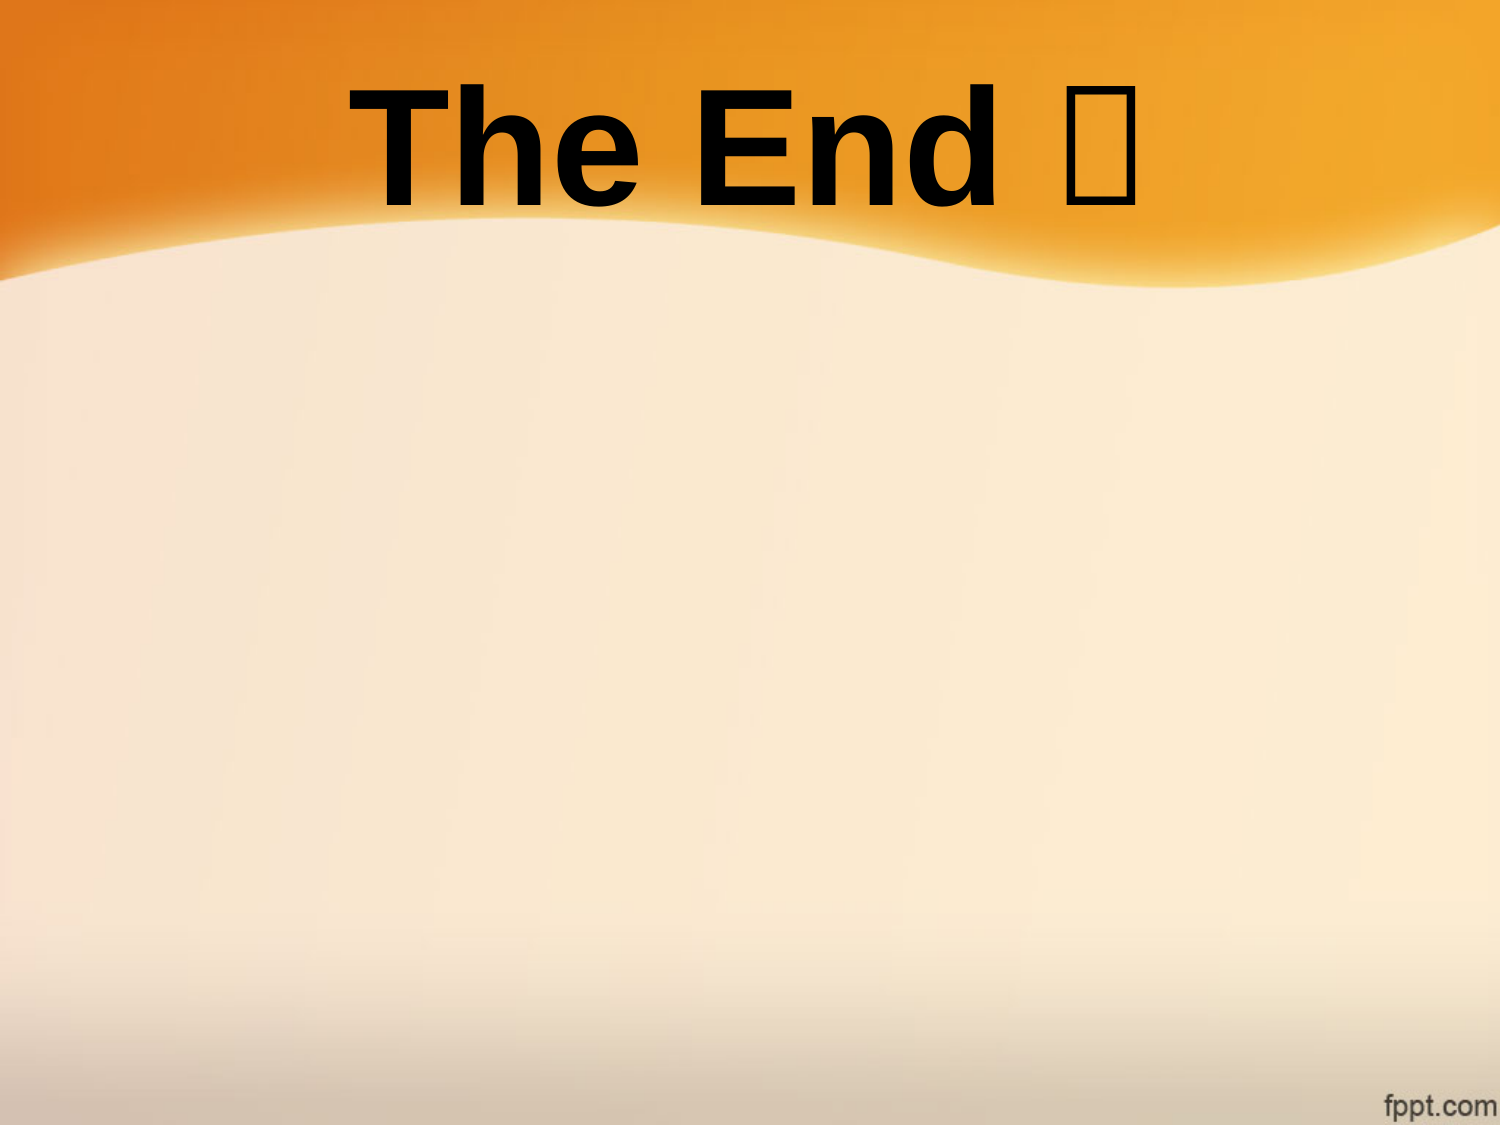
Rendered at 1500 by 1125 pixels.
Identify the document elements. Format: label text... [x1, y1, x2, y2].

picture [0, 0, 1500, 1125]
title The End  [74, 44, 1426, 233]
